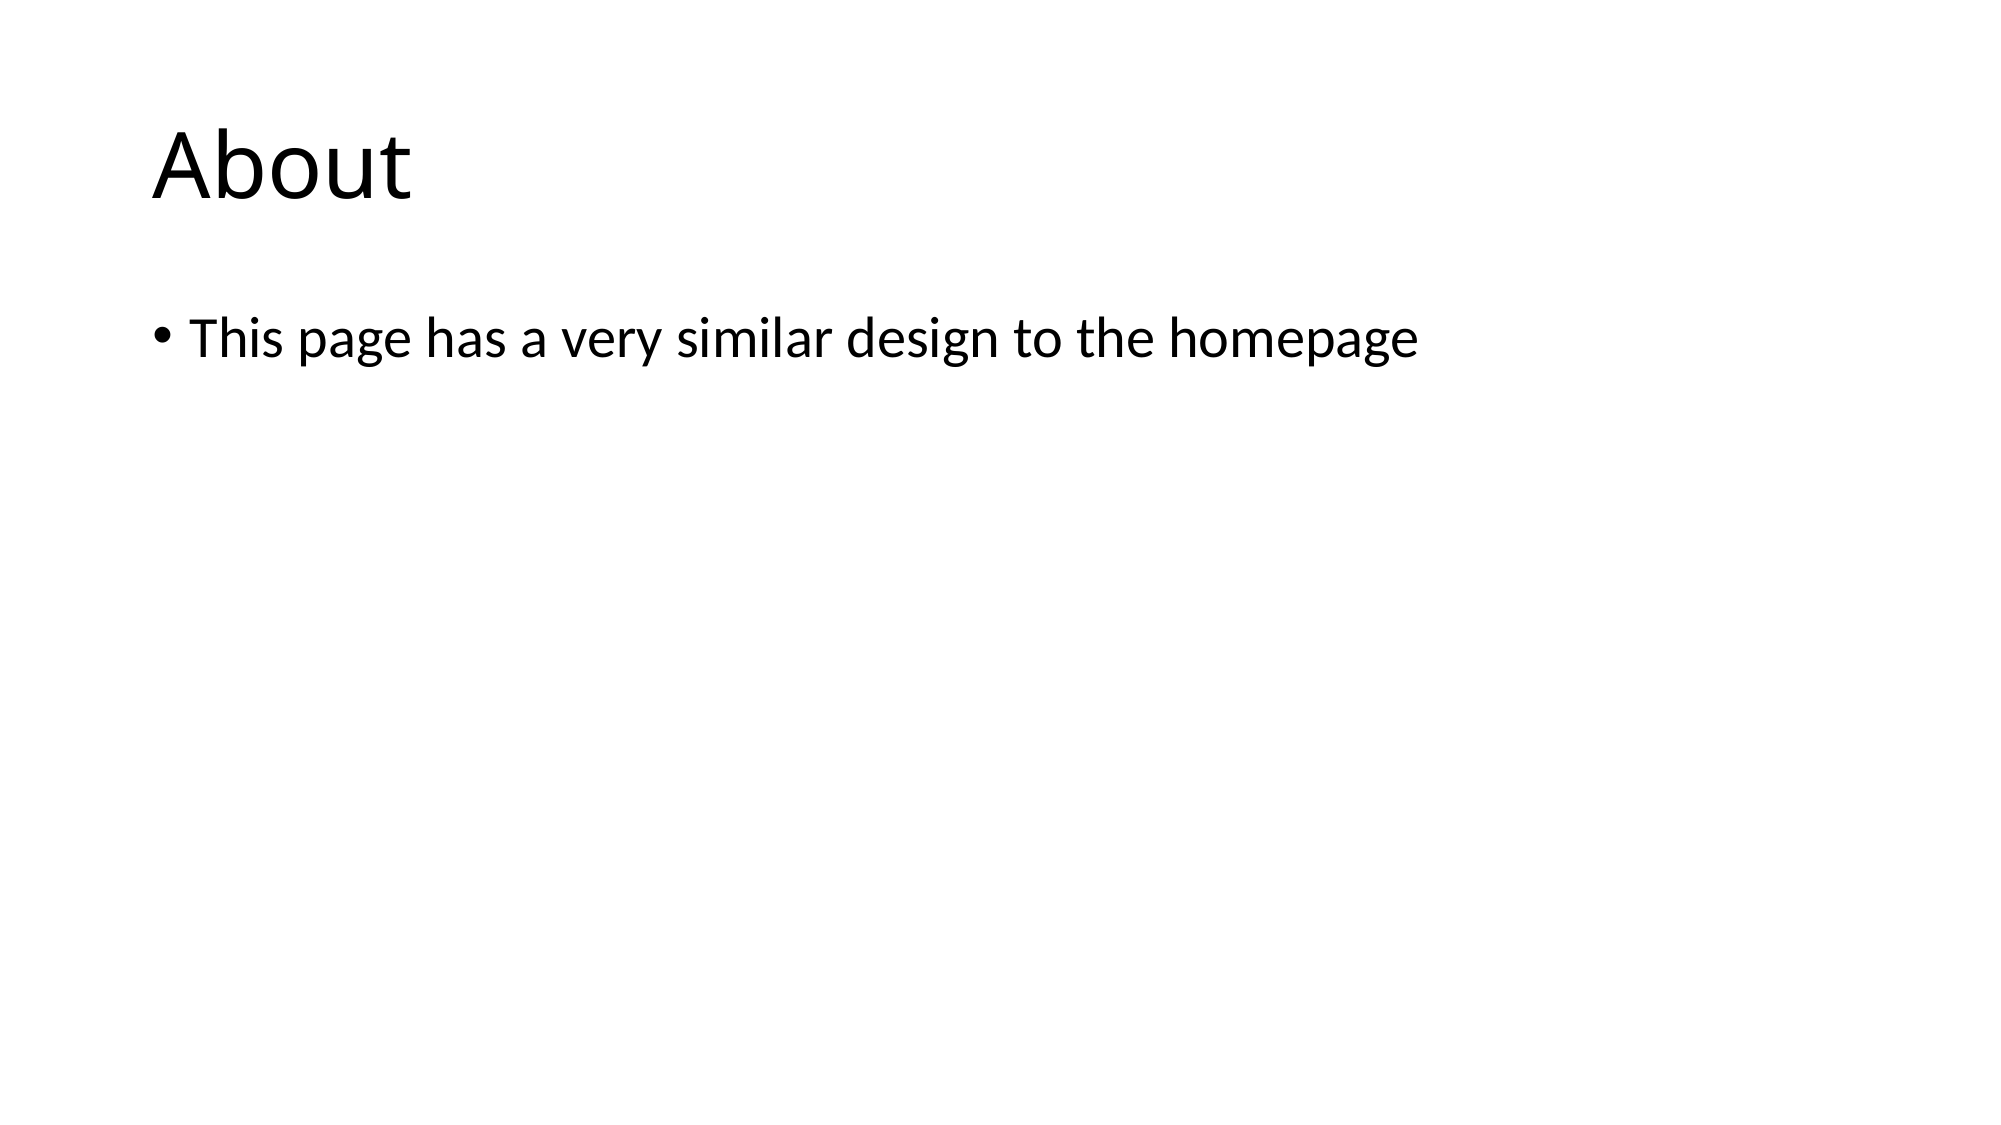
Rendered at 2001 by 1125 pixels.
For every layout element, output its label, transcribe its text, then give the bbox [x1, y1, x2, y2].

title About [137, 59, 1863, 278]
list This page has a very similar design to the homepage [137, 299, 1863, 1014]
